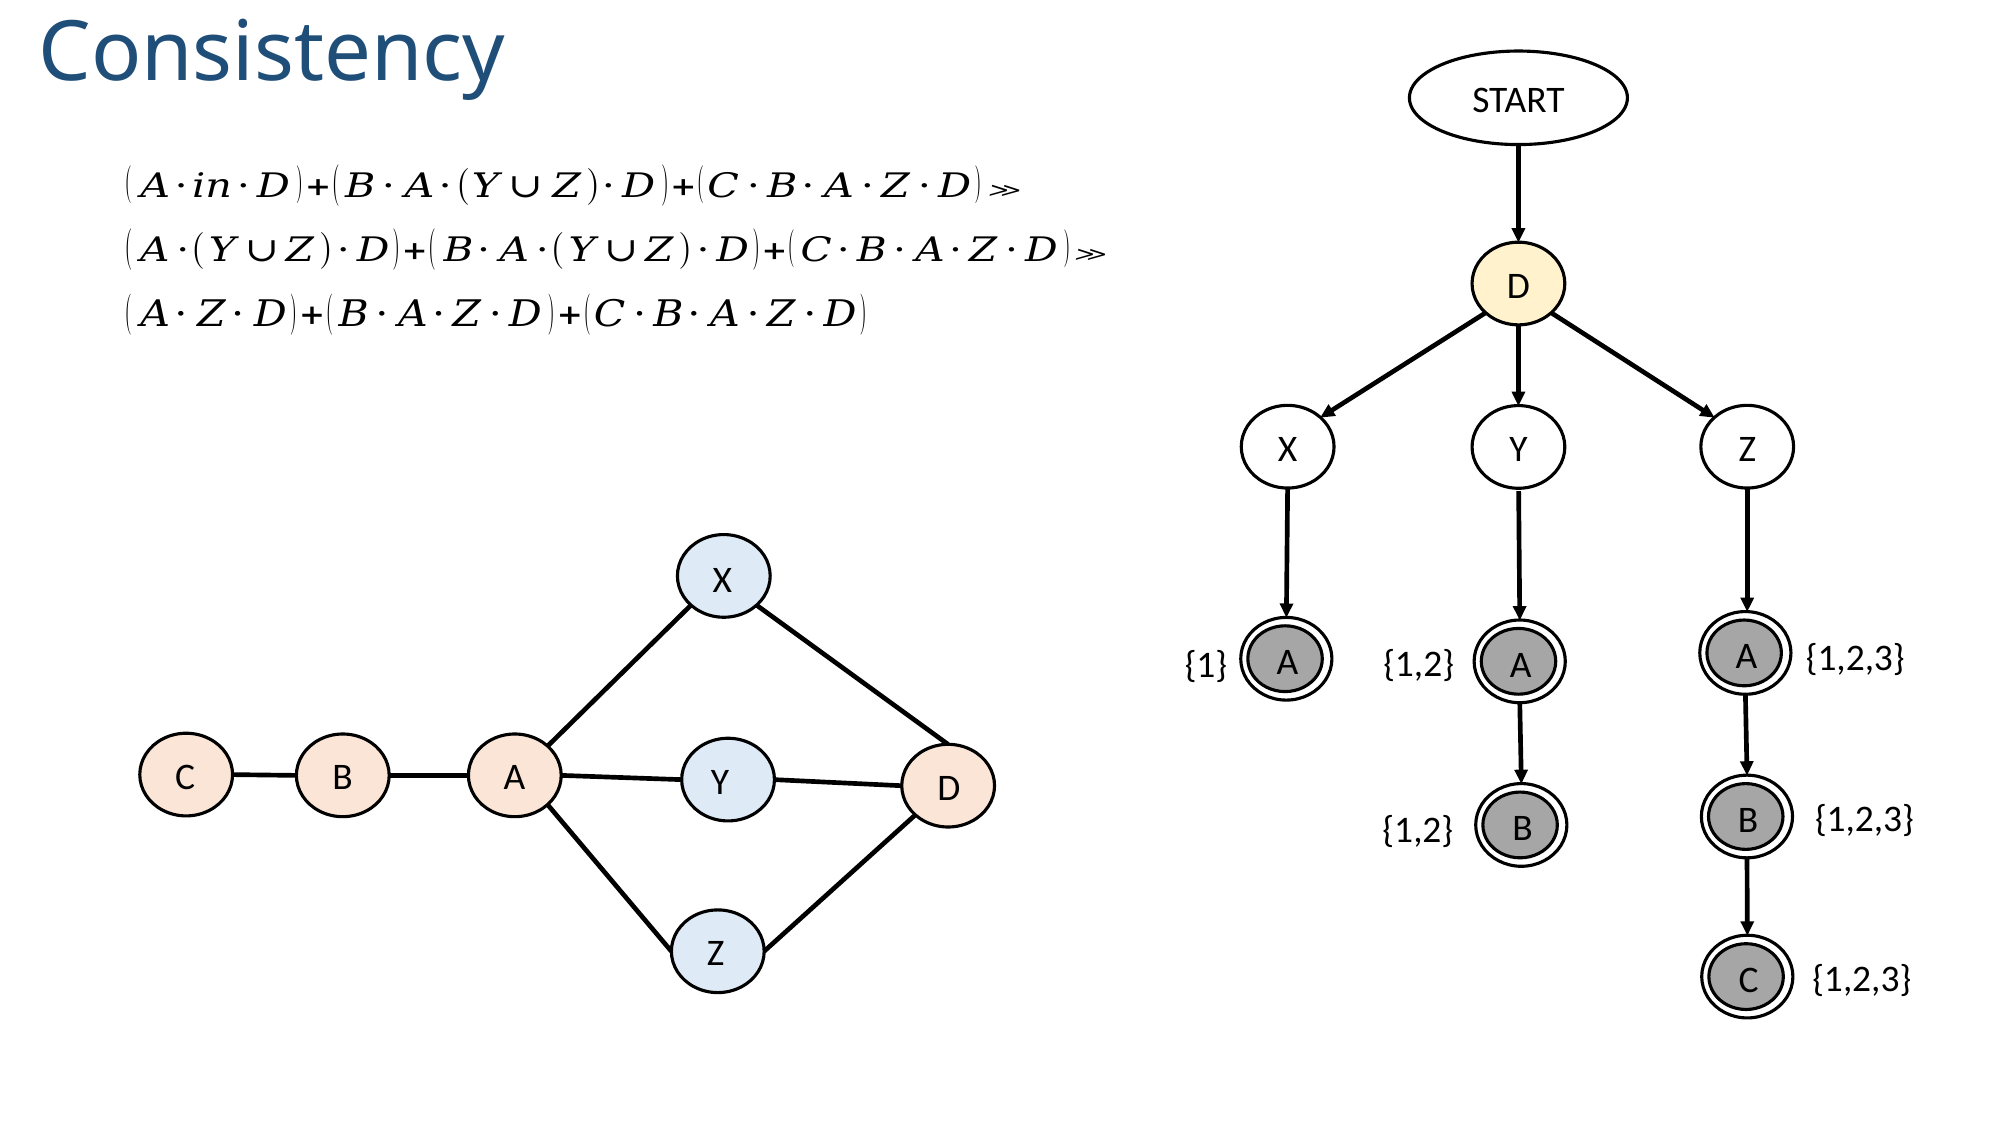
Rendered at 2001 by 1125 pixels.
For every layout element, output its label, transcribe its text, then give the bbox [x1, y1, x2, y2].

text_box B [1497, 796, 1548, 856]
text_box [1774, 953, 1785, 1000]
text_box [1726, 782, 1765, 787]
text_box [1705, 626, 1720, 680]
text_box [1726, 618, 1763, 623]
text_box A [1261, 629, 1314, 690]
text_box [1707, 789, 1723, 844]
text_box START [1408, 49, 1629, 146]
text_box X [1240, 404, 1336, 489]
text_box C [1723, 947, 1774, 1008]
text_box [1707, 949, 1723, 1004]
text_box A [1495, 632, 1547, 693]
text_box {1} [1170, 632, 1243, 693]
text_box [1774, 793, 1785, 840]
text_box {1,2} [1367, 797, 1469, 857]
text_box [1473, 618, 1567, 704]
text_box [1773, 630, 1783, 676]
text_box [1266, 624, 1304, 629]
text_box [1551, 312, 1715, 418]
text_box [1480, 634, 1495, 689]
text_box D [1471, 241, 1566, 326]
text_box {1,2} [1368, 631, 1469, 692]
text_box [1246, 632, 1261, 686]
text_box A [1720, 623, 1773, 684]
text_box {1,2,3} [1800, 786, 1929, 846]
text_box [1474, 782, 1568, 868]
text_box [1481, 797, 1497, 852]
text_box [1243, 616, 1333, 702]
text_box {1,2,3} [1791, 625, 1920, 686]
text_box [139, 534, 995, 993]
text_box {1,2,3} [1797, 946, 1927, 1007]
text_box [1698, 610, 1791, 696]
text_box [1548, 801, 1559, 849]
text_box [1499, 627, 1538, 632]
text_box [1500, 791, 1540, 796]
text_box [1314, 636, 1324, 681]
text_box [1320, 312, 1486, 418]
text_box Z [1699, 404, 1795, 489]
text_box [1700, 934, 1794, 1019]
text_box B [1723, 787, 1774, 848]
text_box Consistency [23, 0, 1359, 106]
text_box [1727, 942, 1765, 947]
text_box Y [1471, 404, 1566, 490]
text_box [1700, 774, 1794, 859]
text_box [1547, 638, 1557, 684]
